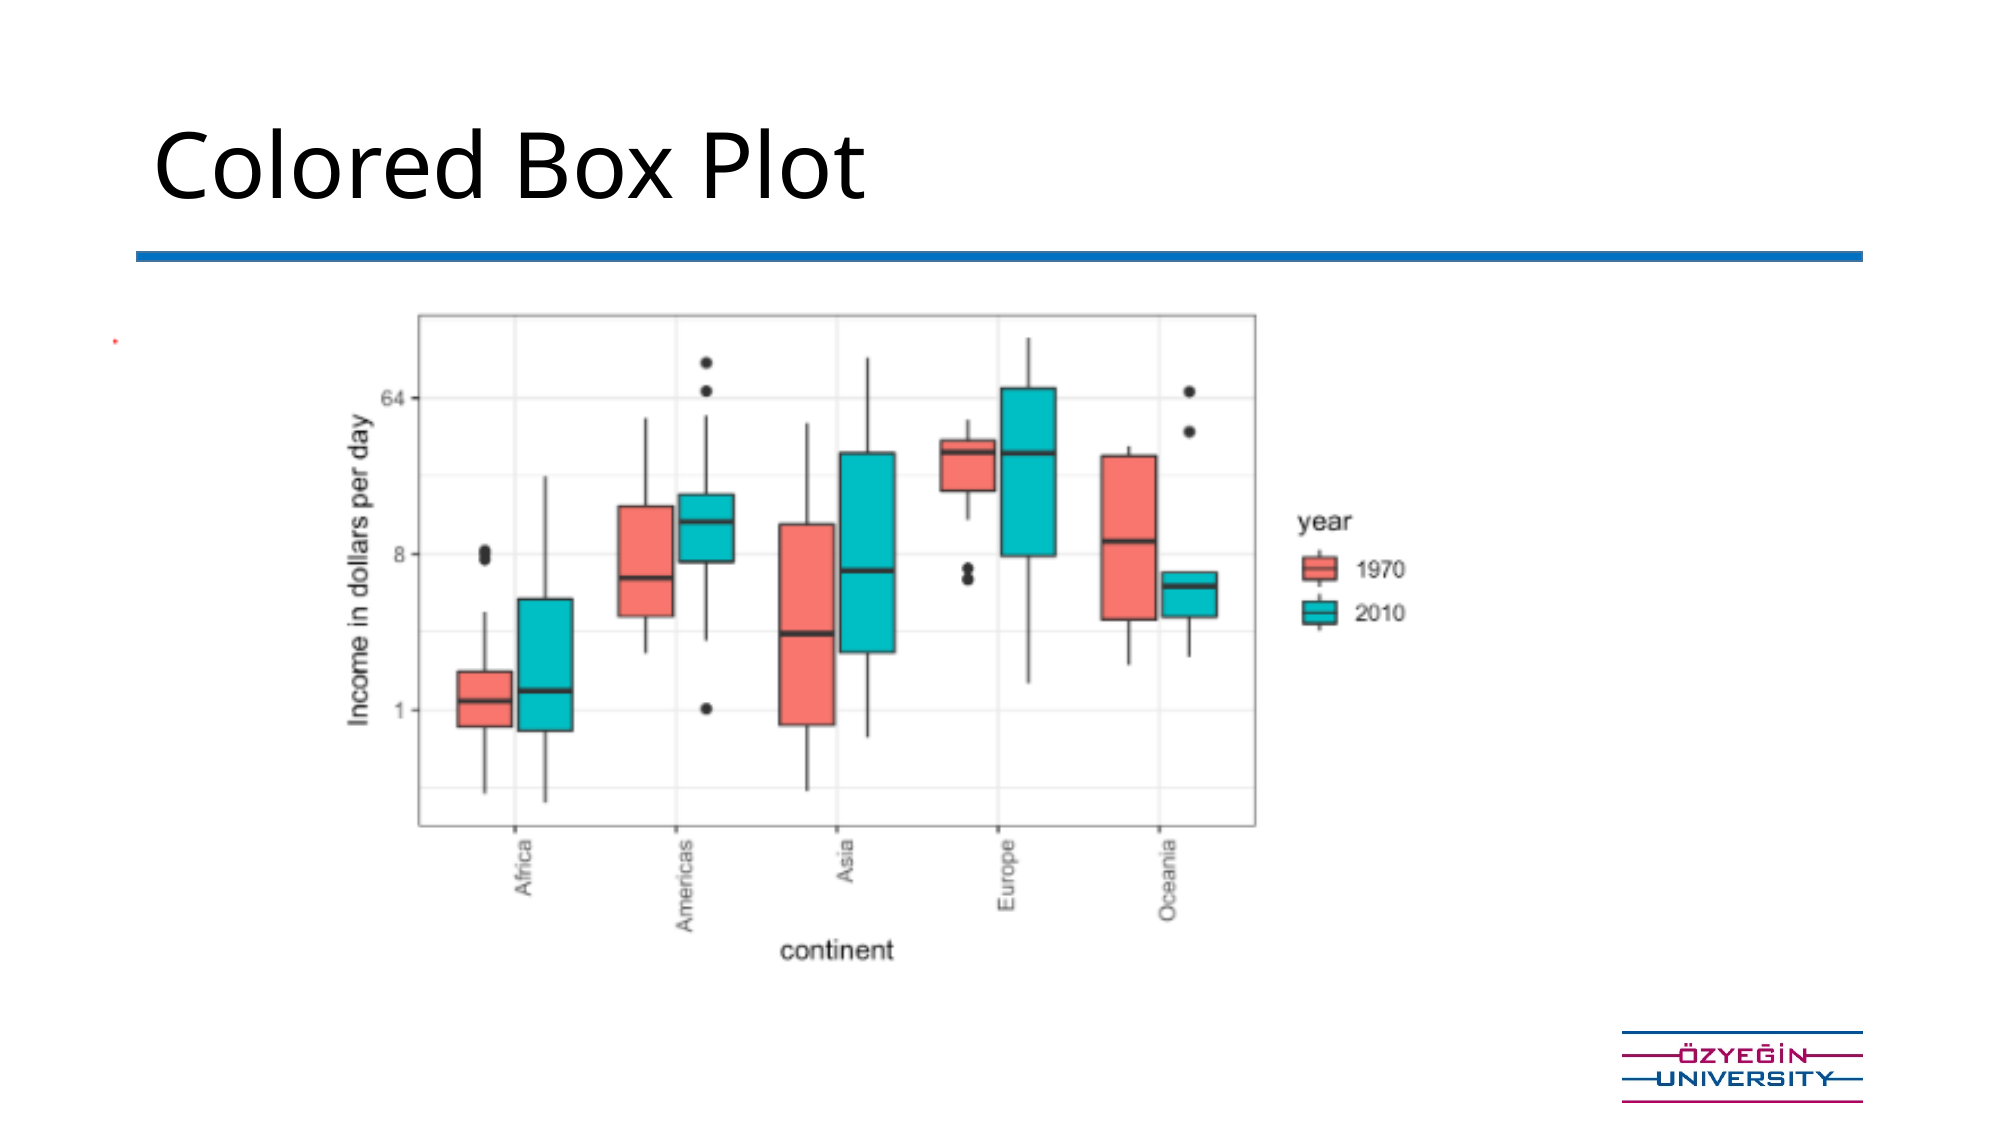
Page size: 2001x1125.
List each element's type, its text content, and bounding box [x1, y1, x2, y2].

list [112, 277, 1468, 1023]
picture [1622, 1031, 1863, 1103]
title Colored Box Plot [137, 59, 1863, 278]
